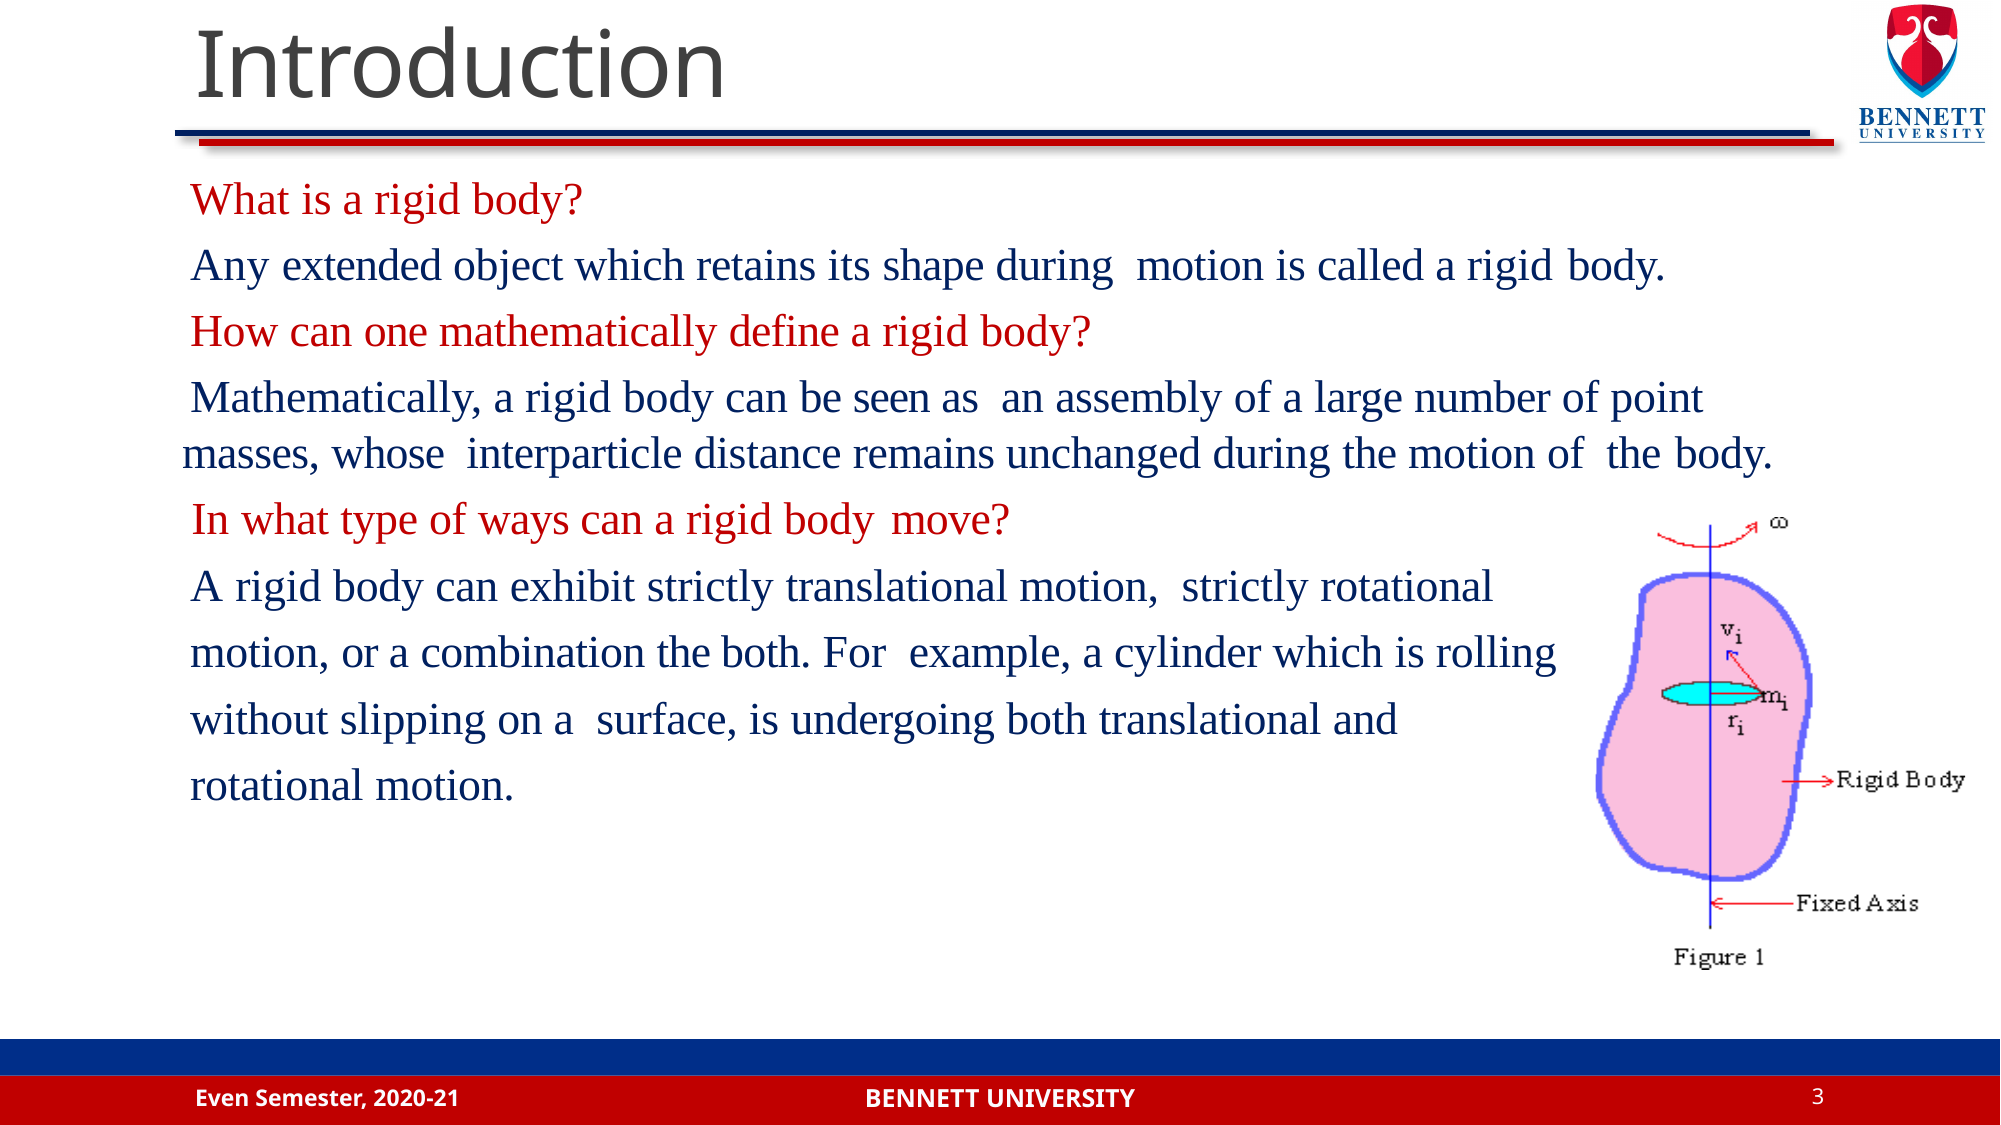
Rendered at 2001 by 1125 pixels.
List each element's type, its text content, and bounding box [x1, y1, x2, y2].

list What is a rigid body? Any extended object which retains its shape during motion is called a rigid body. How can one mathematically define a rigid body? Mathematically, a rigid body can be seen as an assembly of a large number of point masses, whose interparticle distance remains unchanged during the motion of the body. In what type of ways can a rigid body move? A rigid body can exhibit strictly translational motion, strictly rotational motion, or a combination the both. For example, a cylinder which is rolling without slipping on a surface, is undergoing both translational and rotational motion. [180, 160, 1830, 1017]
footer Bennett university [604, 1077, 1396, 1122]
picture [1851, 1, 1993, 144]
slide_number 3 [1624, 1075, 1840, 1120]
slide_number Even Semester, 2020-21 [180, 1075, 586, 1120]
title Introduction [180, 14, 1830, 125]
text_box [1595, 517, 1966, 970]
